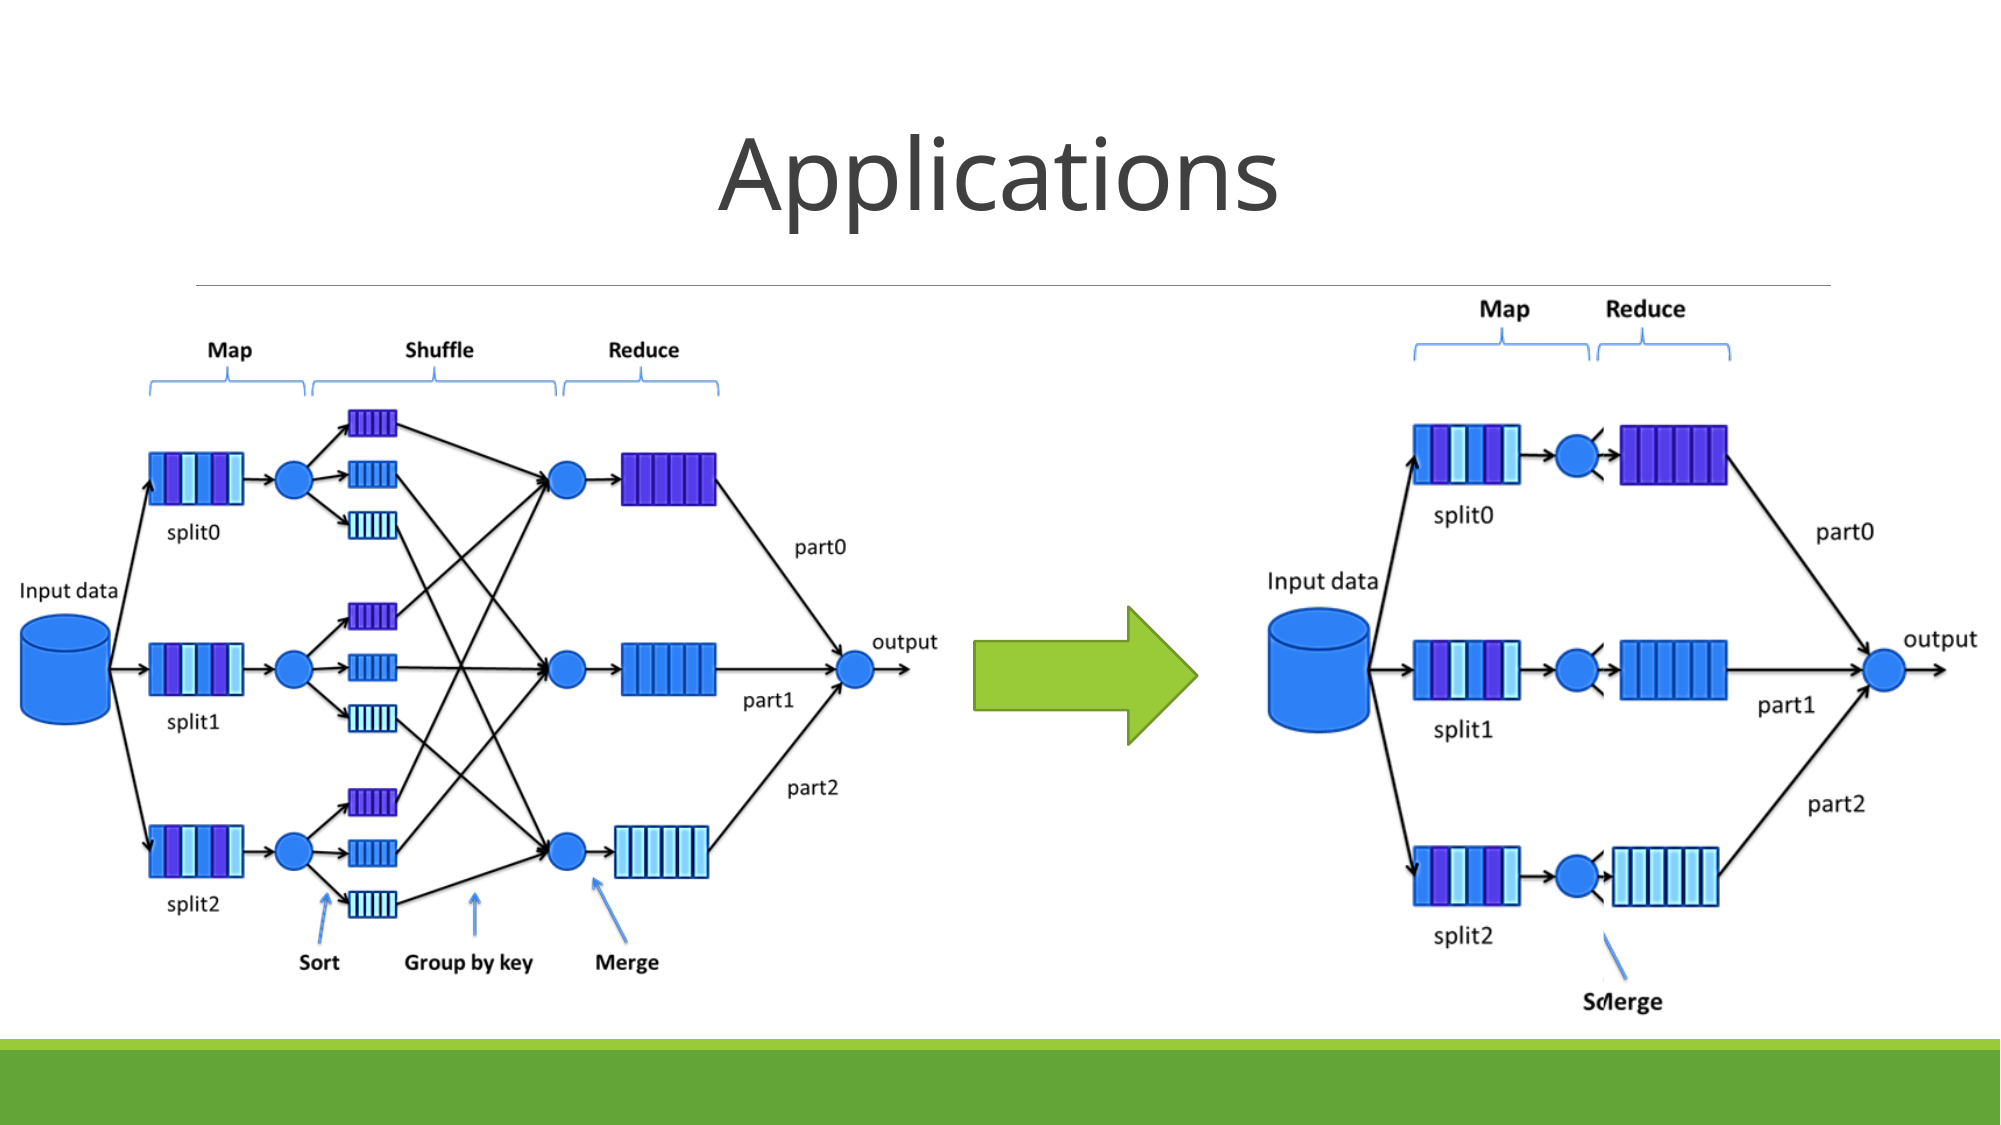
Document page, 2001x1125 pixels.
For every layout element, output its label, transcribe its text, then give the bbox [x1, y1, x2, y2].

text_box [973, 605, 1199, 746]
text_box Applications [174, 0, 1825, 238]
picture [5, 327, 954, 991]
picture [1250, 284, 1997, 1034]
